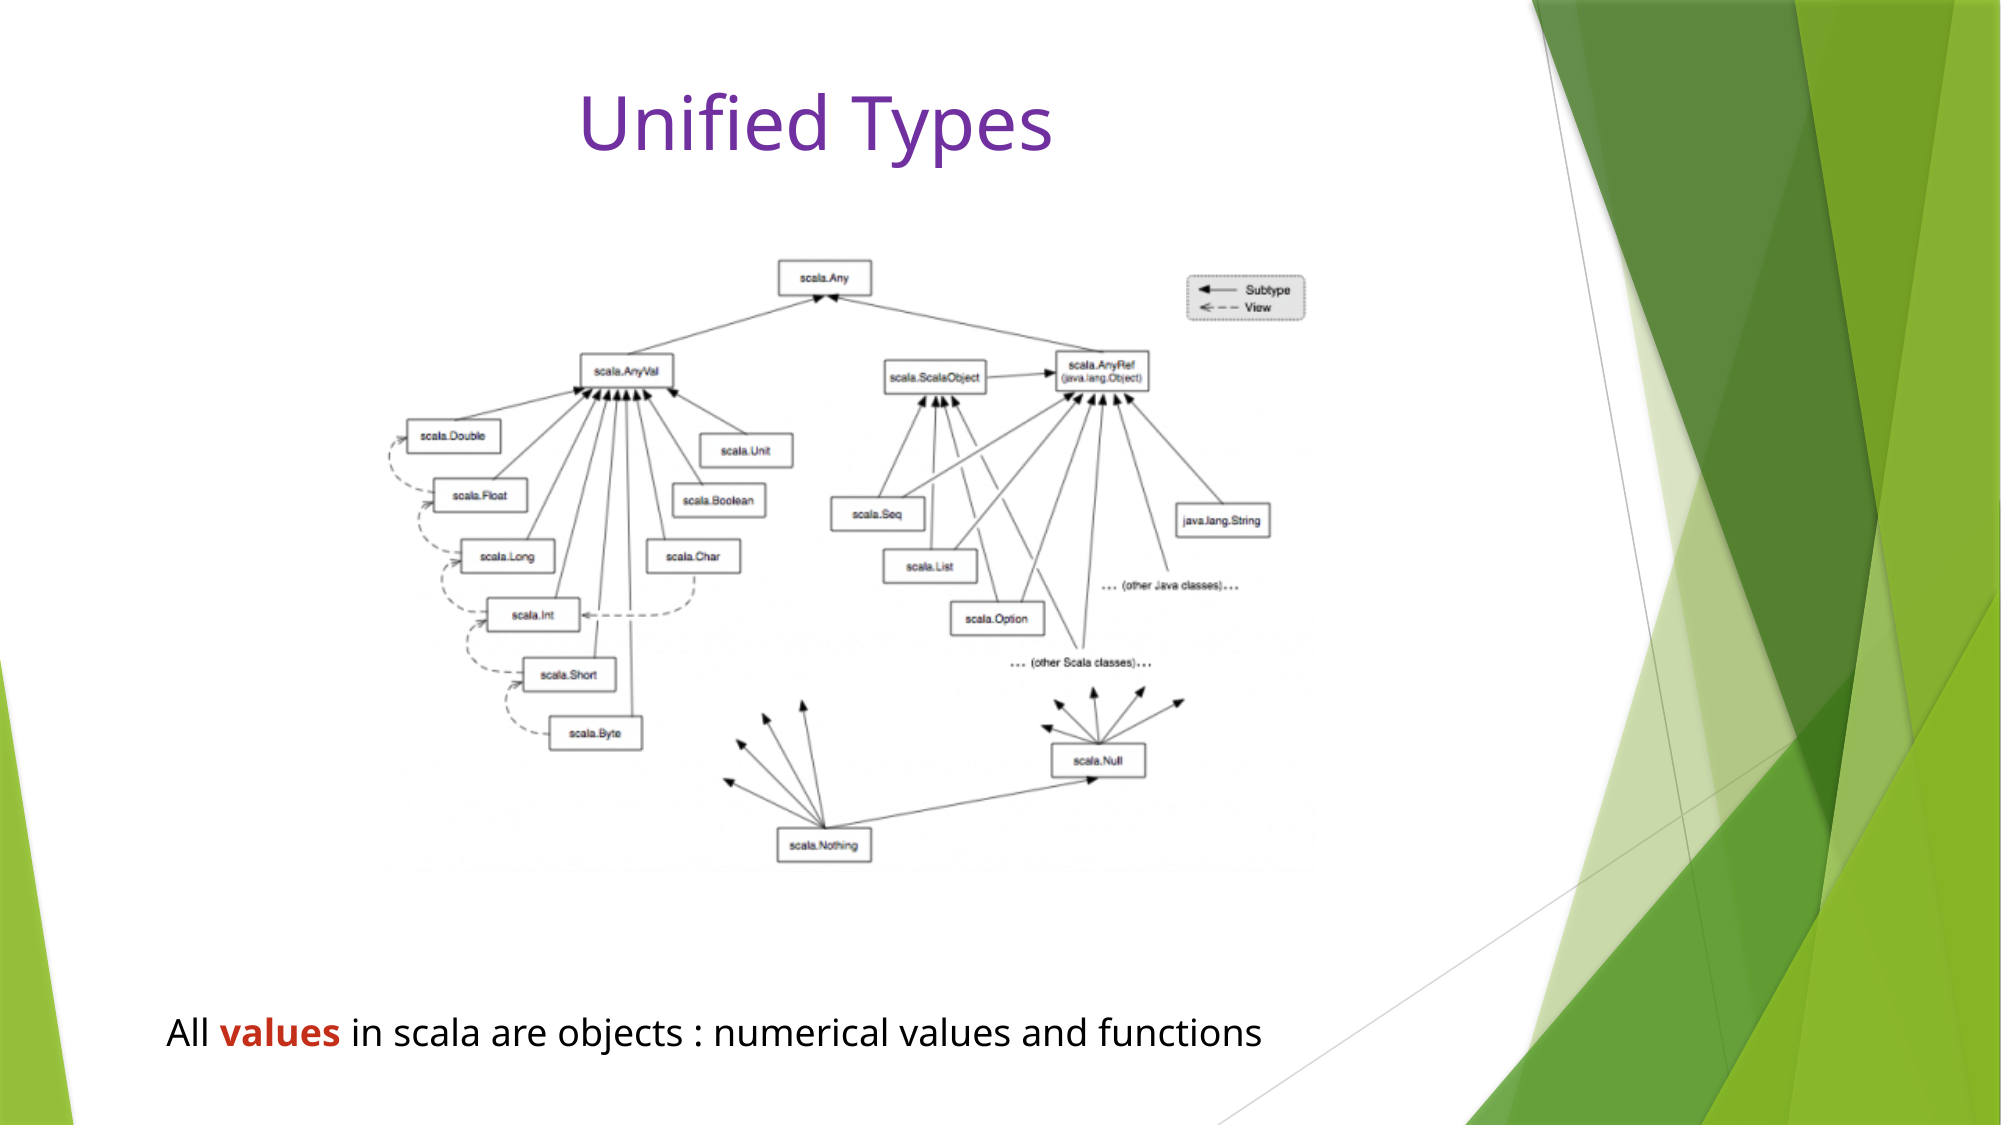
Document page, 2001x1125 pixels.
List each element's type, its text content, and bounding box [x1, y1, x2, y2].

title Unified Types [111, 67, 1522, 209]
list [378, 250, 1316, 873]
text_box All values in scala are objects : numerical values and functions [151, 1001, 1290, 1062]
